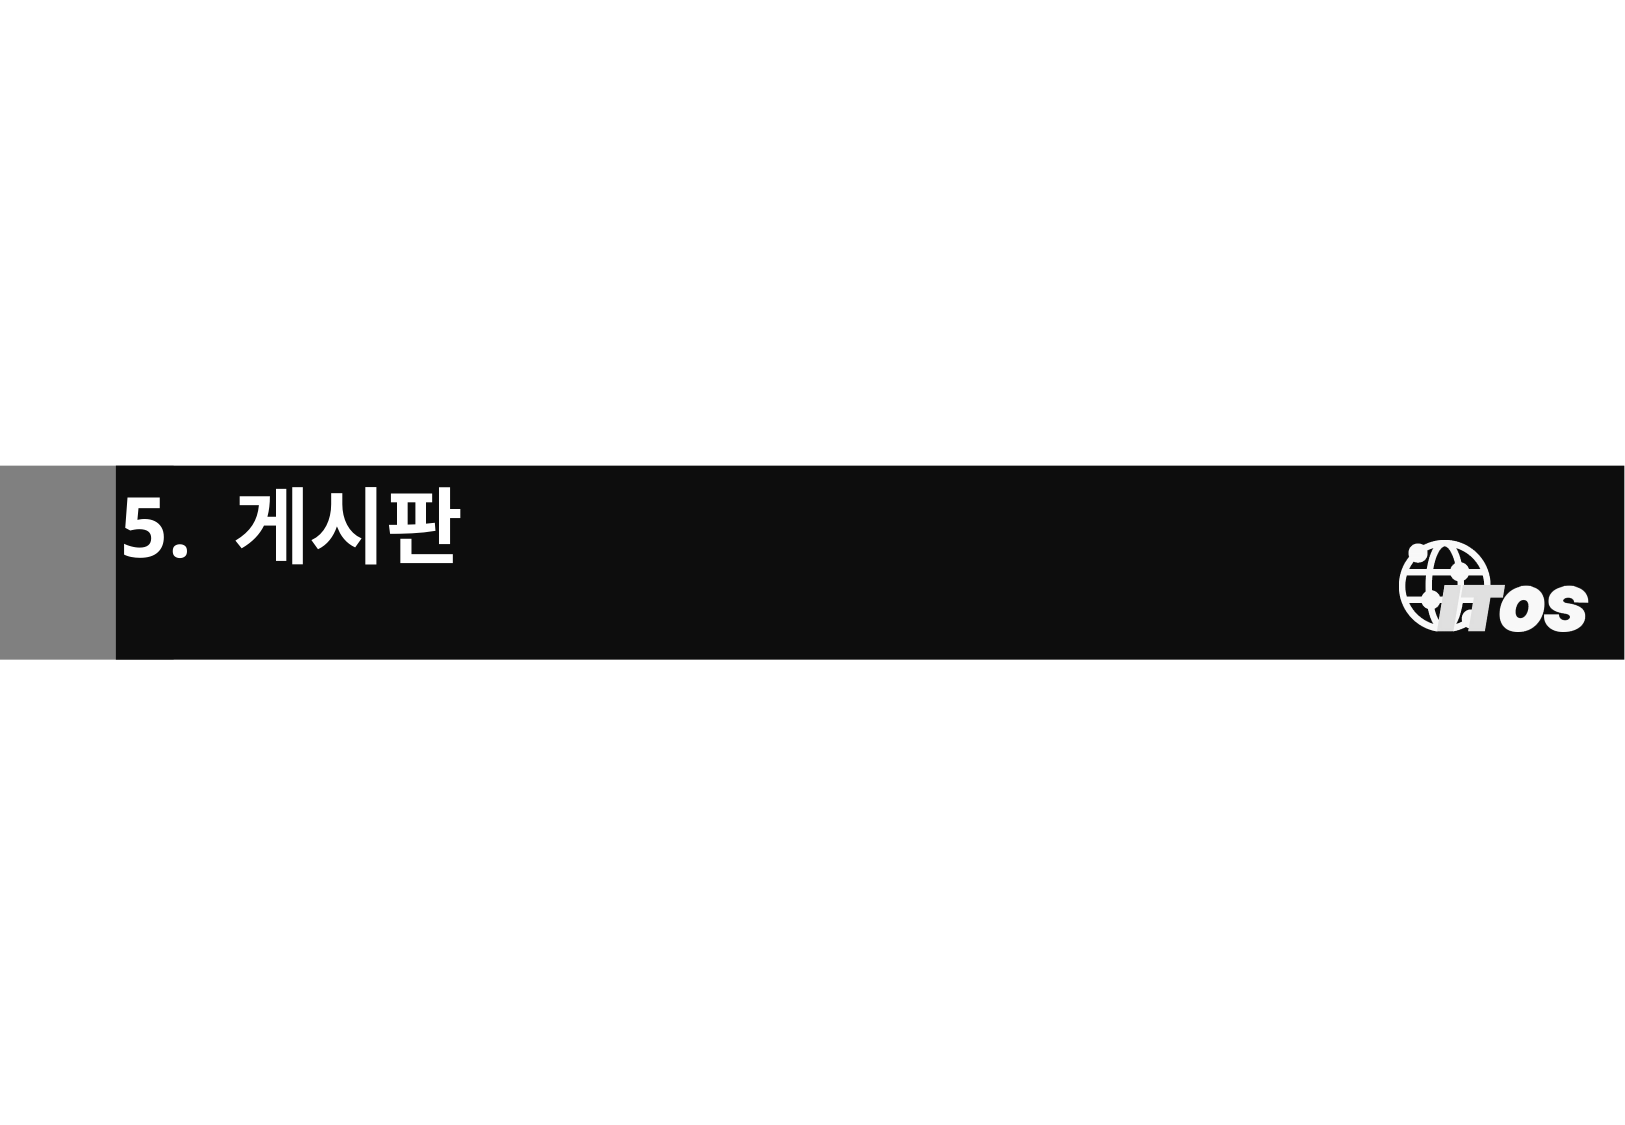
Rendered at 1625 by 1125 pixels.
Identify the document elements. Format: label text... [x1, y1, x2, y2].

text_box 5. 게시판 [114, 466, 1625, 582]
